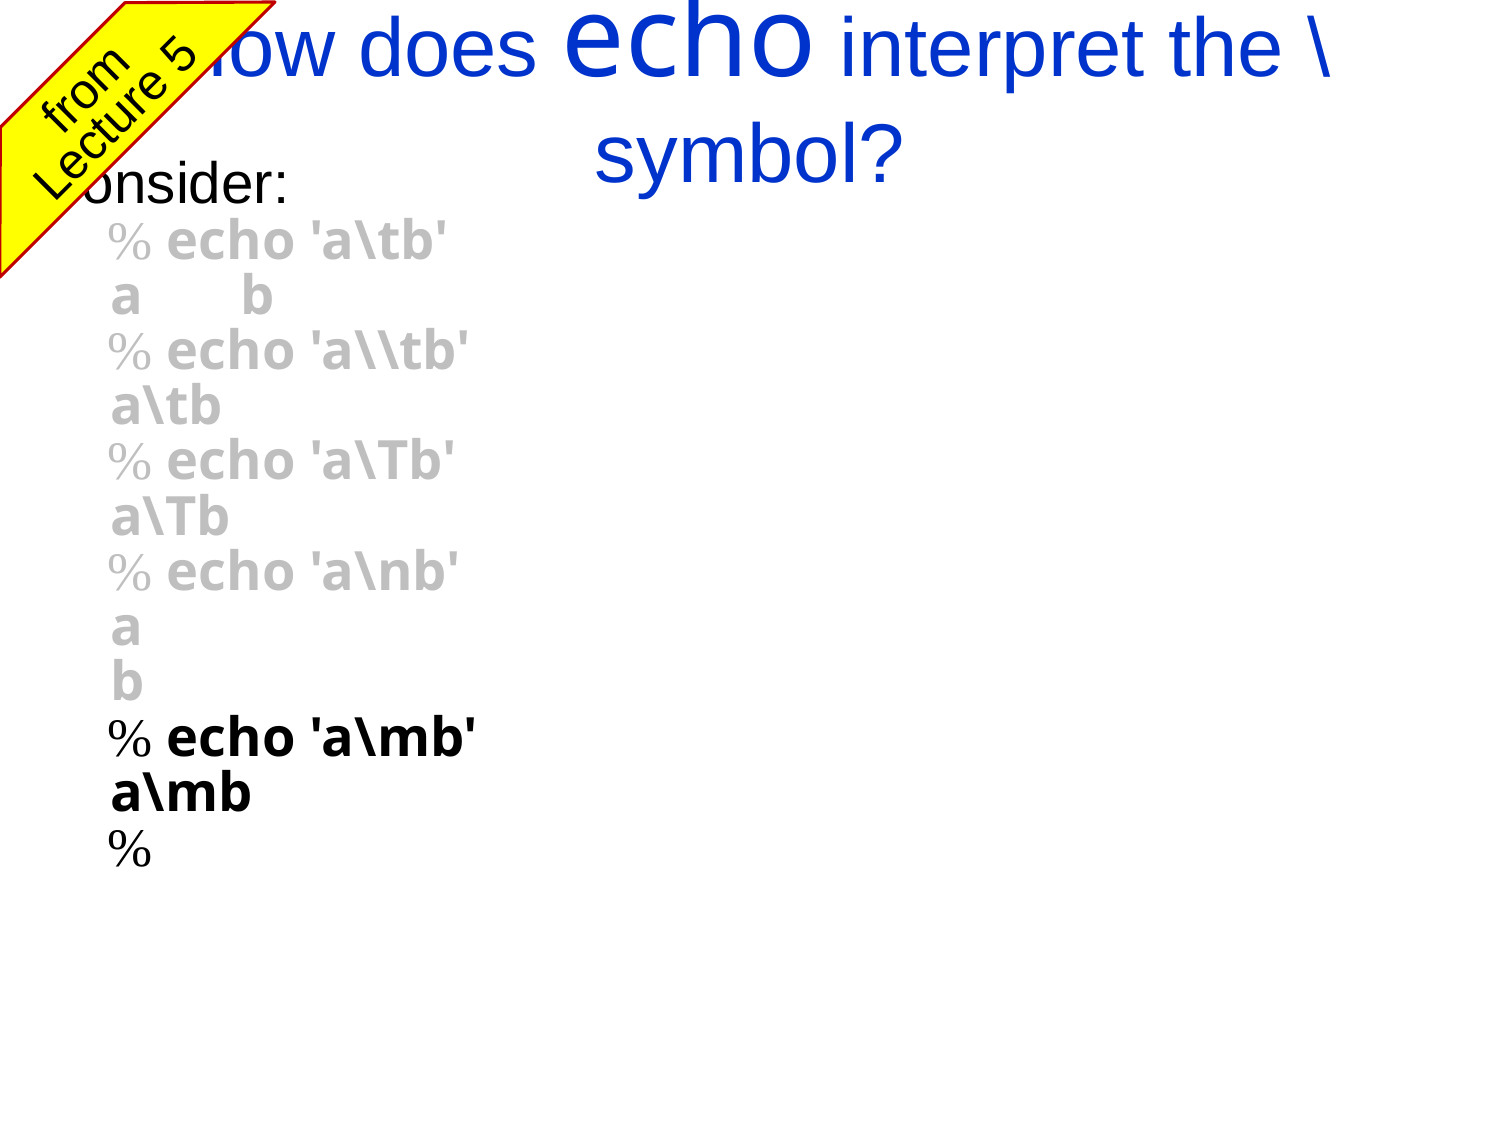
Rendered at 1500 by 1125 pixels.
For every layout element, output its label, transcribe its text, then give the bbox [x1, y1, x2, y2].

list Consider: % echo 'a\tb' a b % echo 'a\\tb' a\tb % echo 'a\Tb' a\Tb % echo 'a\nb' a b % echo 'a\mb' a\mb % echo 'a\' \ From this, we see that there are special sequences, such as: \t (tab), \n (newline), \\ (plain \). [24, 137, 1476, 1051]
text_box from Lecture 5 [0, 2, 276, 277]
title How does echo interpret the \ symbol? [0, 0, 1500, 163]
